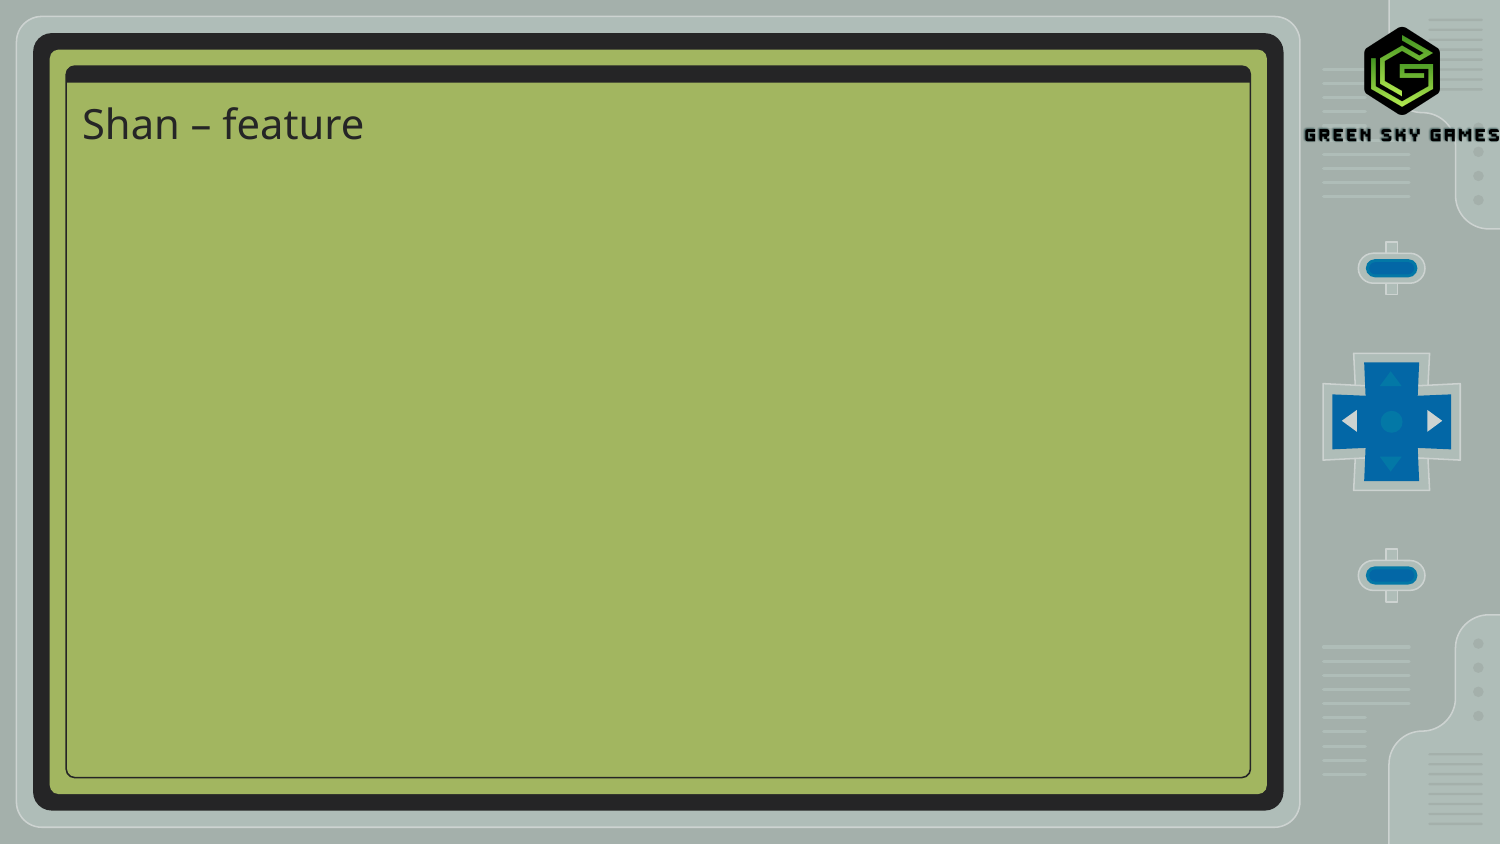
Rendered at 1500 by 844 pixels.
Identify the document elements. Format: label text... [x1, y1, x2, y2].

title Shan – feature [67, 82, 1187, 218]
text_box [1322, 353, 1461, 491]
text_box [1358, 241, 1426, 295]
picture [1285, 0, 1500, 184]
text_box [1358, 548, 1426, 603]
